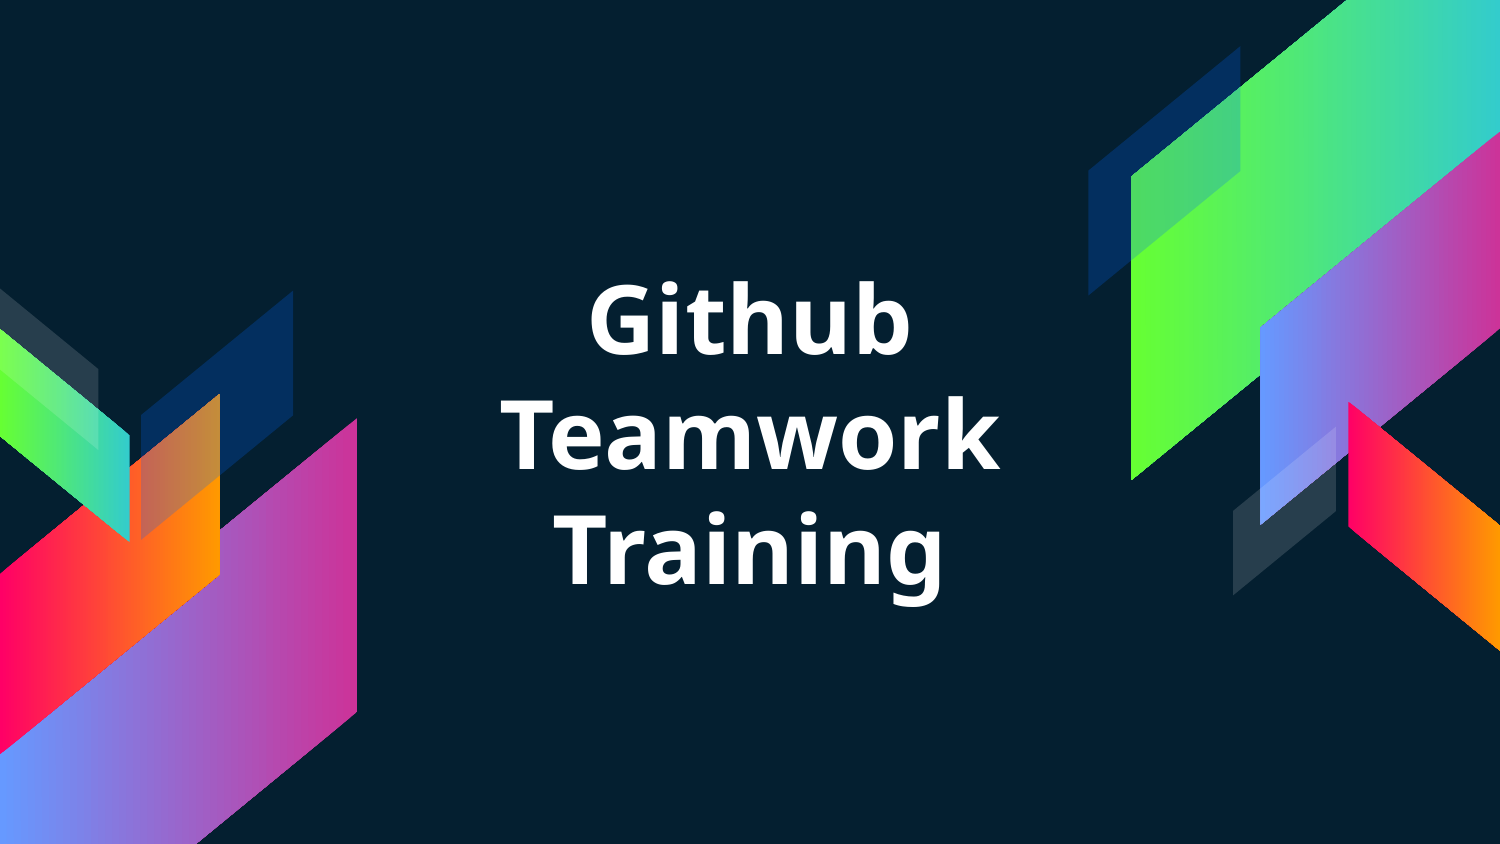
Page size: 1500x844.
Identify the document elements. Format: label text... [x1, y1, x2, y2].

title Github Teamwork Training [381, 259, 1119, 604]
